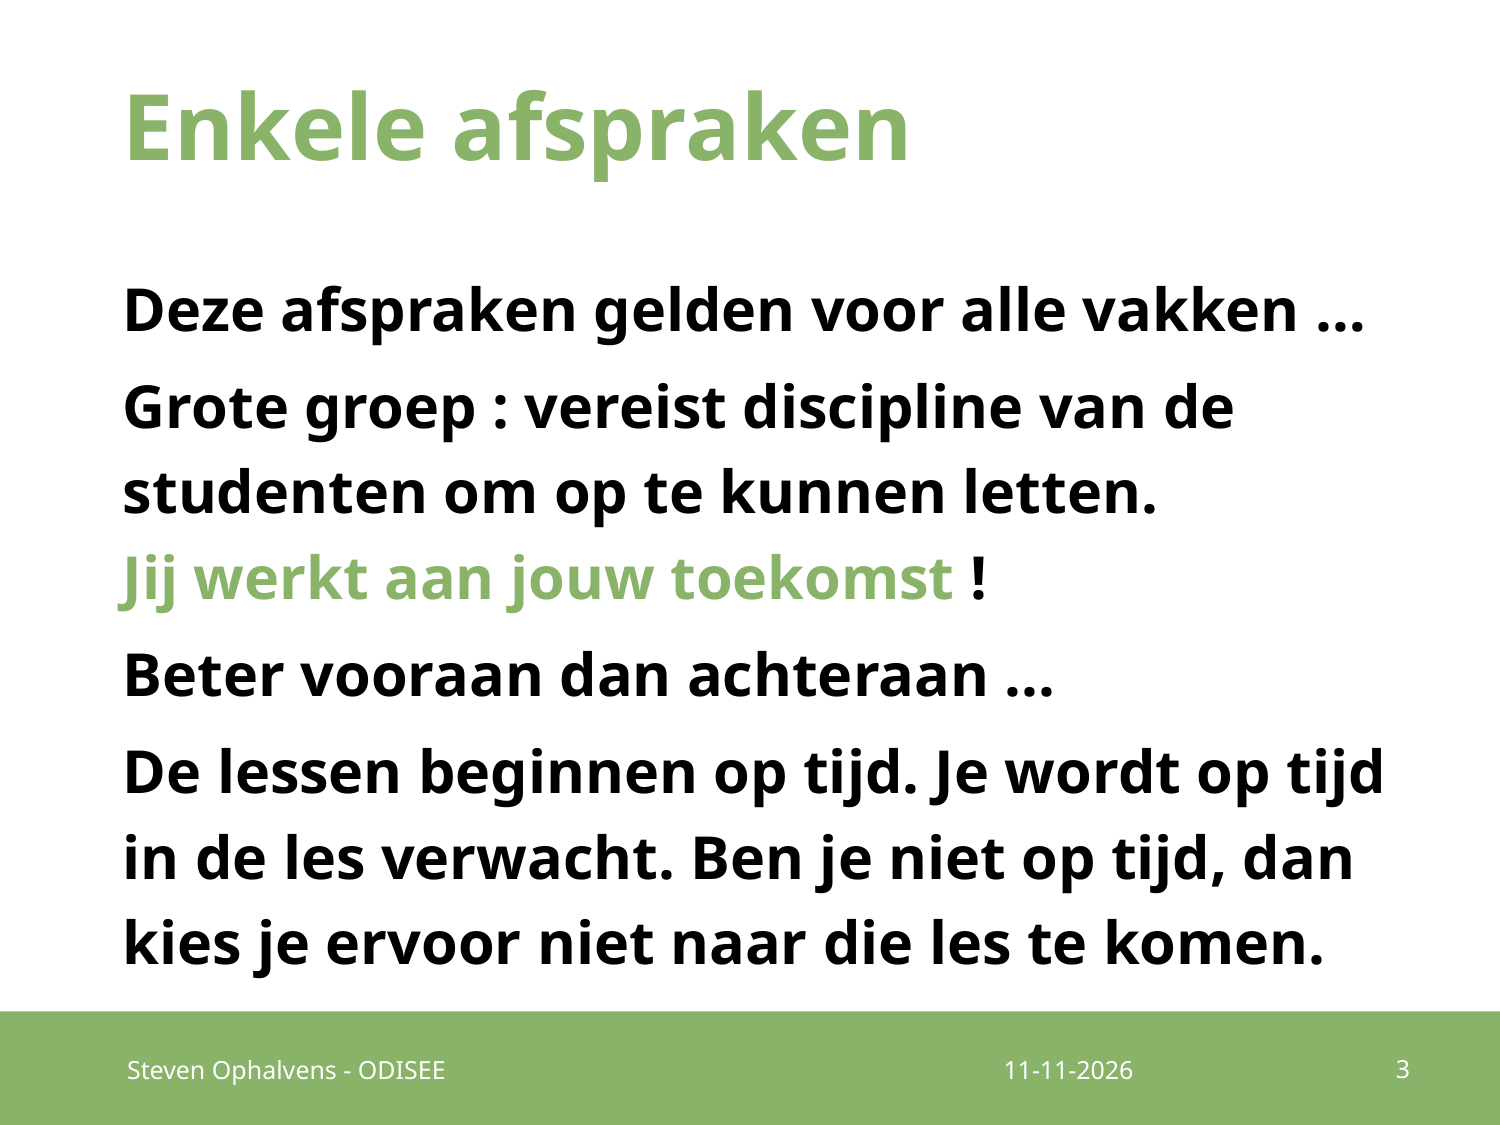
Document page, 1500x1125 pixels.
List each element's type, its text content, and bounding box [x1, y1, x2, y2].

list Deze afspraken gelden voor alle vakken … Grote groep : vereist discipline van de studenten om op te kunnen letten. Jij werkt aan jouw toekomst ! Beter vooraan dan achteraan ... De lessen beginnen op tijd. Je wordt op tijd in de les verwacht. Ben je niet op tijd, dan kies je ervoor niet naar die les te komen. [107, 249, 1425, 993]
footer Steven Ophalvens - ODISEE [112, 1041, 981, 1102]
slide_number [988, 1041, 1339, 1102]
slide_number 3 [1338, 1040, 1425, 1101]
title Enkele afspraken [107, 30, 1425, 218]
